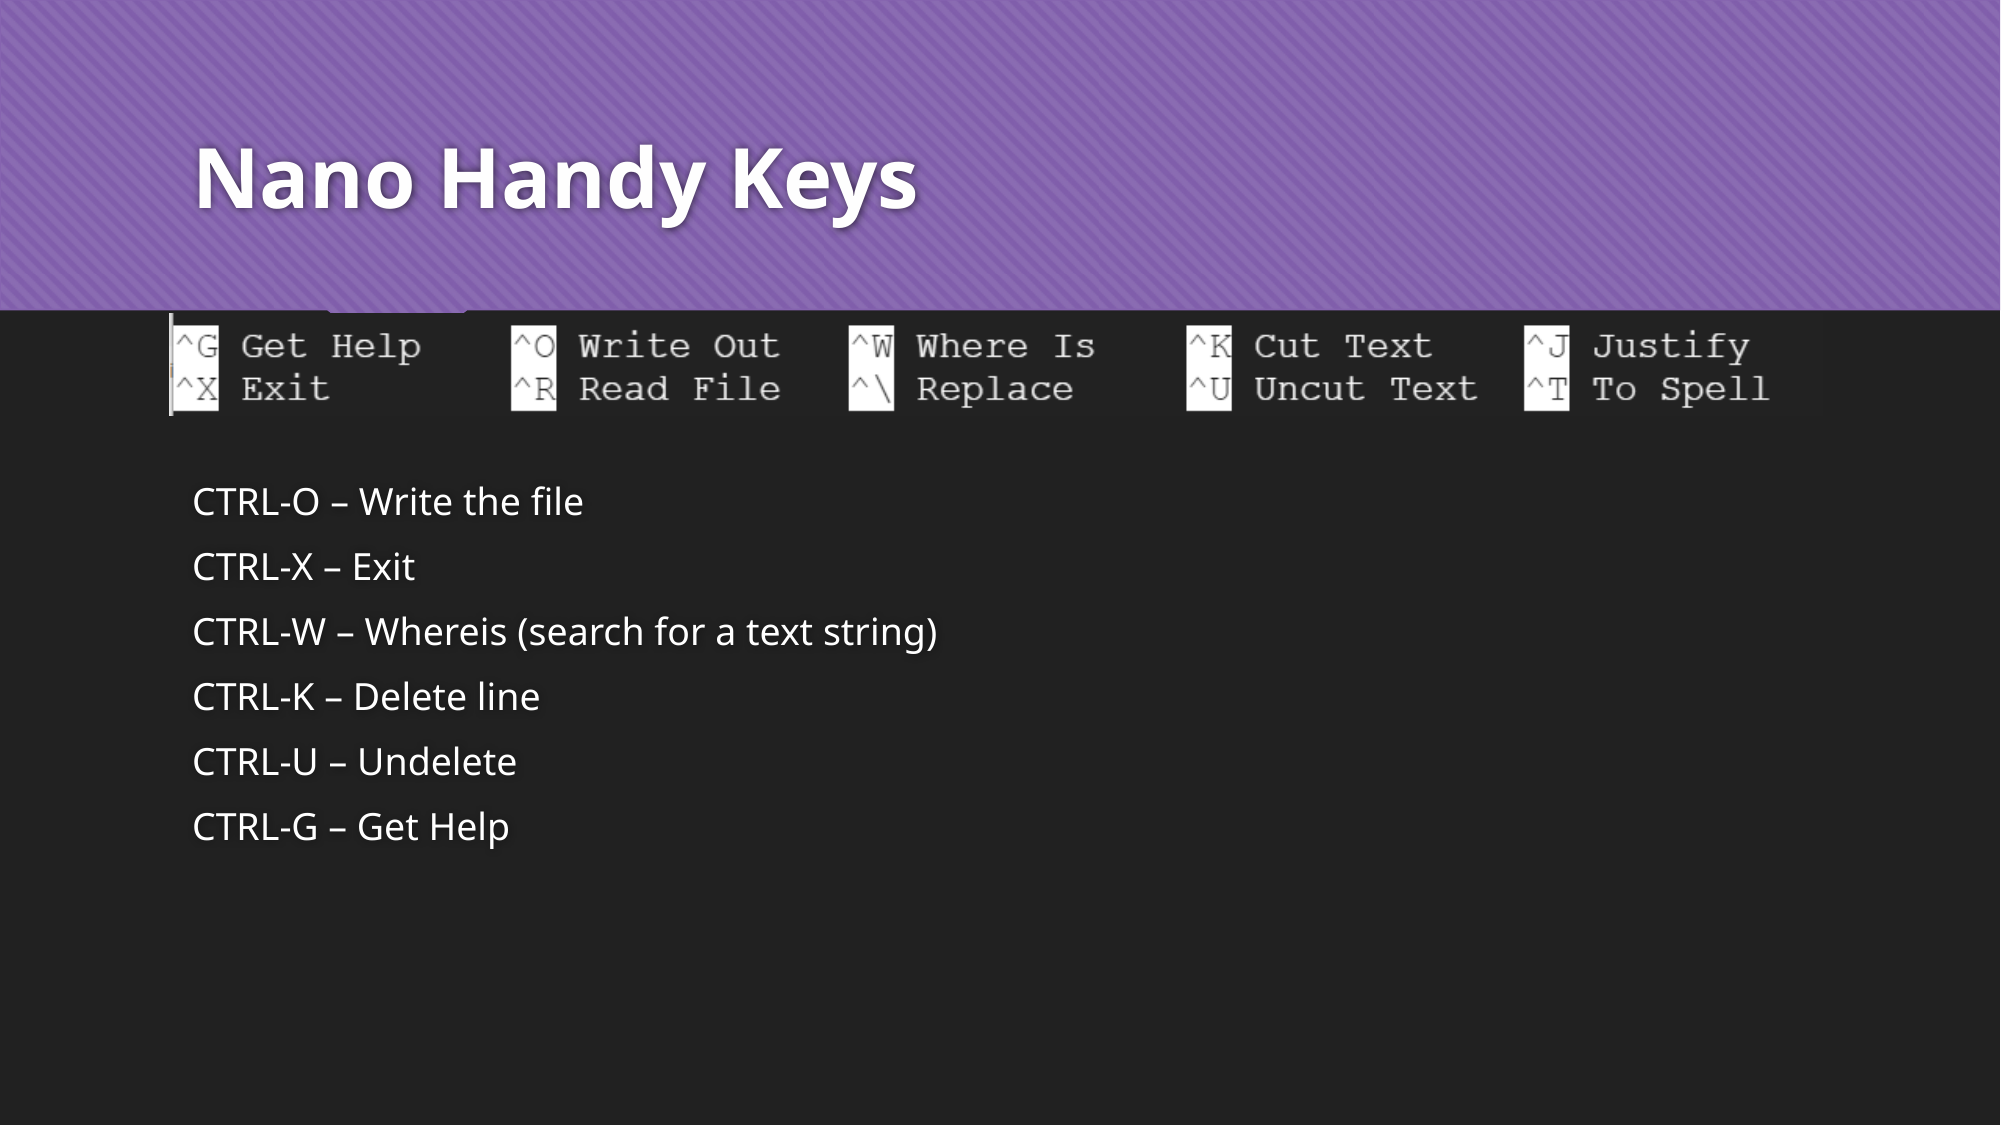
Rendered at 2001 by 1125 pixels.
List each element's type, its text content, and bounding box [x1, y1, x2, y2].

picture [169, 313, 1824, 416]
list CTRL-O – Write the file CTRL-X – Exit CTRL-W – Whereis (search for a text string) CTRL-K – Delete line CTRL-U – Undelete CTRL-G – Get Help [177, 416, 1823, 962]
title Nano Handy Keys [177, 73, 1823, 233]
